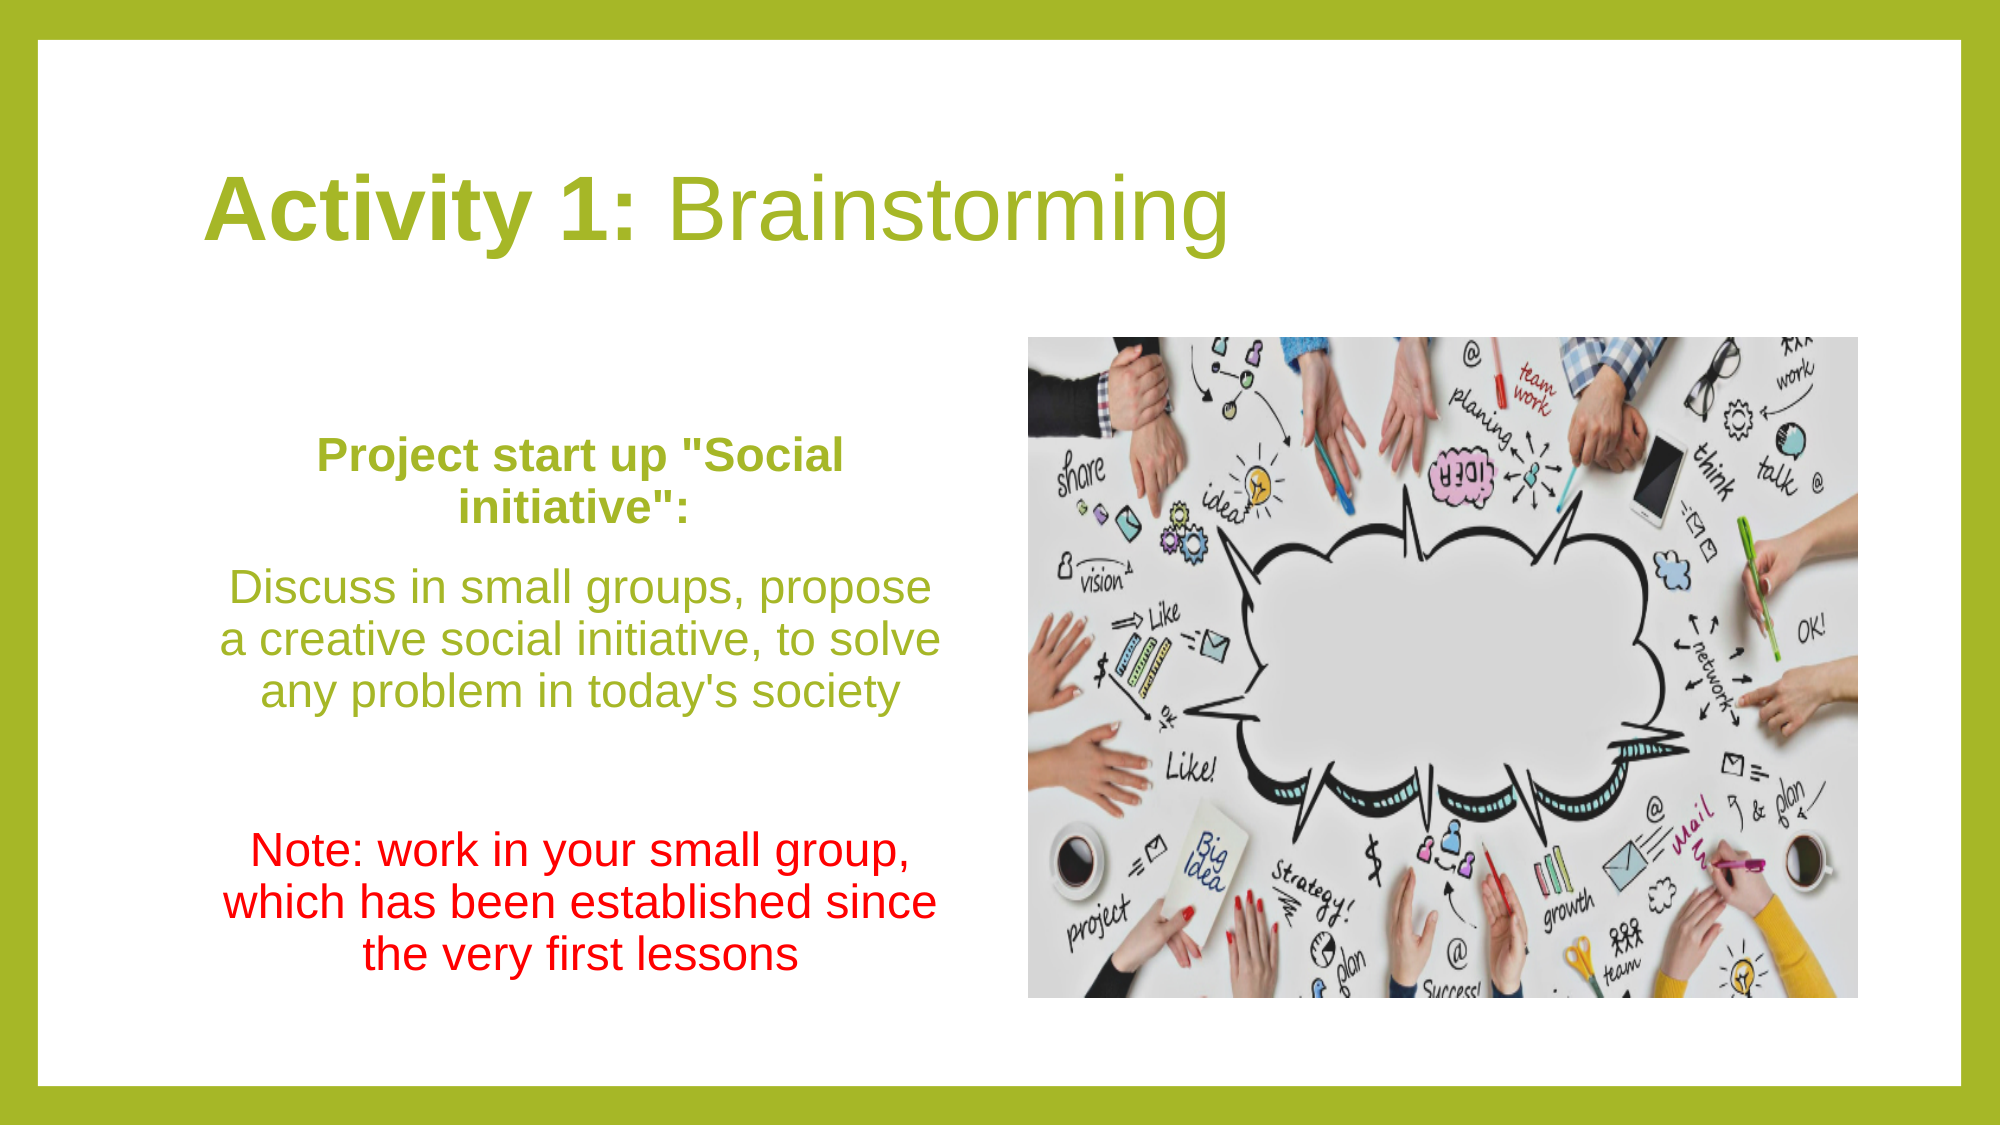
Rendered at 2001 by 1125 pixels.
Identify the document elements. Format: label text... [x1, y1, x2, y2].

picture [1027, 337, 1859, 998]
title Activity 1: Brainstorming [187, 99, 1808, 323]
list Project start up "Social initiative": Discuss in small groups, propose a creative social initiative, to solve any problem in today's society Note: work in your small group, which has been established since the very first lessons [187, 337, 968, 998]
